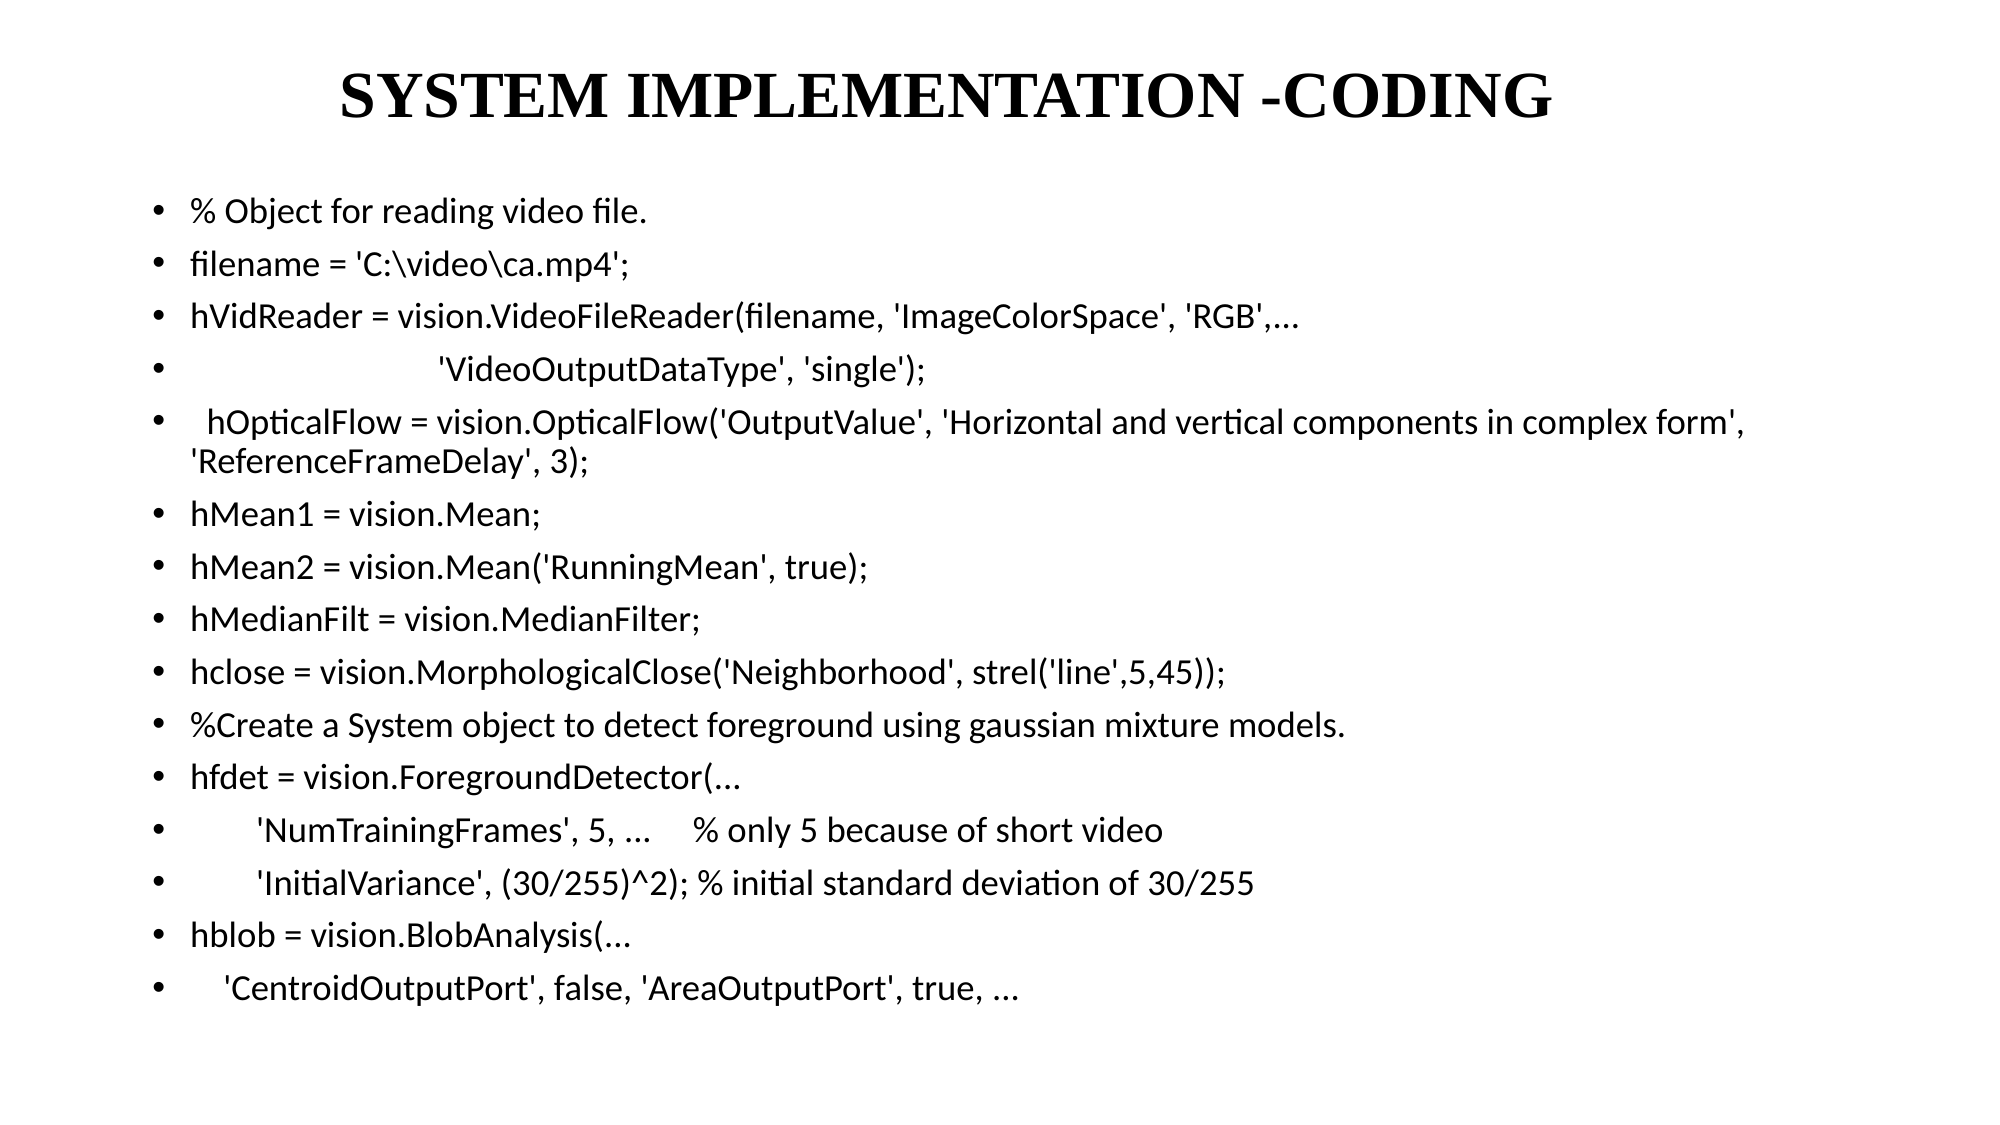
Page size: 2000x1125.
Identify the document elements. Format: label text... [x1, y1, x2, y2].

list % Object for reading video file. filename = 'C:\video\ca.mp4'; hVidReader = vision.VideoFileReader(filename, 'ImageColorSpace', 'RGB',... 'VideoOutputDataType', 'single'); hOpticalFlow = vision.OpticalFlow('OutputValue', 'Horizontal and vertical components in complex form', 'ReferenceFrameDelay', 3); hMean1 = vision.Mean; hMean2 = vision.Mean('RunningMean', true); hMedianFilt = vision.MedianFilter; hclose = vision.MorphologicalClose('Neighborhood', strel('line',5,45)); %Create a System object to detect foreground using gaussian mixture models. hfdet = vision.ForegroundDetector(... 'NumTrainingFrames', 5, ... % only 5 because of short video 'InitialVariance', (30/255)^2); % initial standard deviation of 30/255 hblob = vision.BlobAnalysis(... 'CentroidOutputPort', false, 'AreaOutputPort', true, ... [137, 184, 1862, 1021]
title SYSTEM IMPLEMENTATION -CODING [137, 30, 1862, 161]
